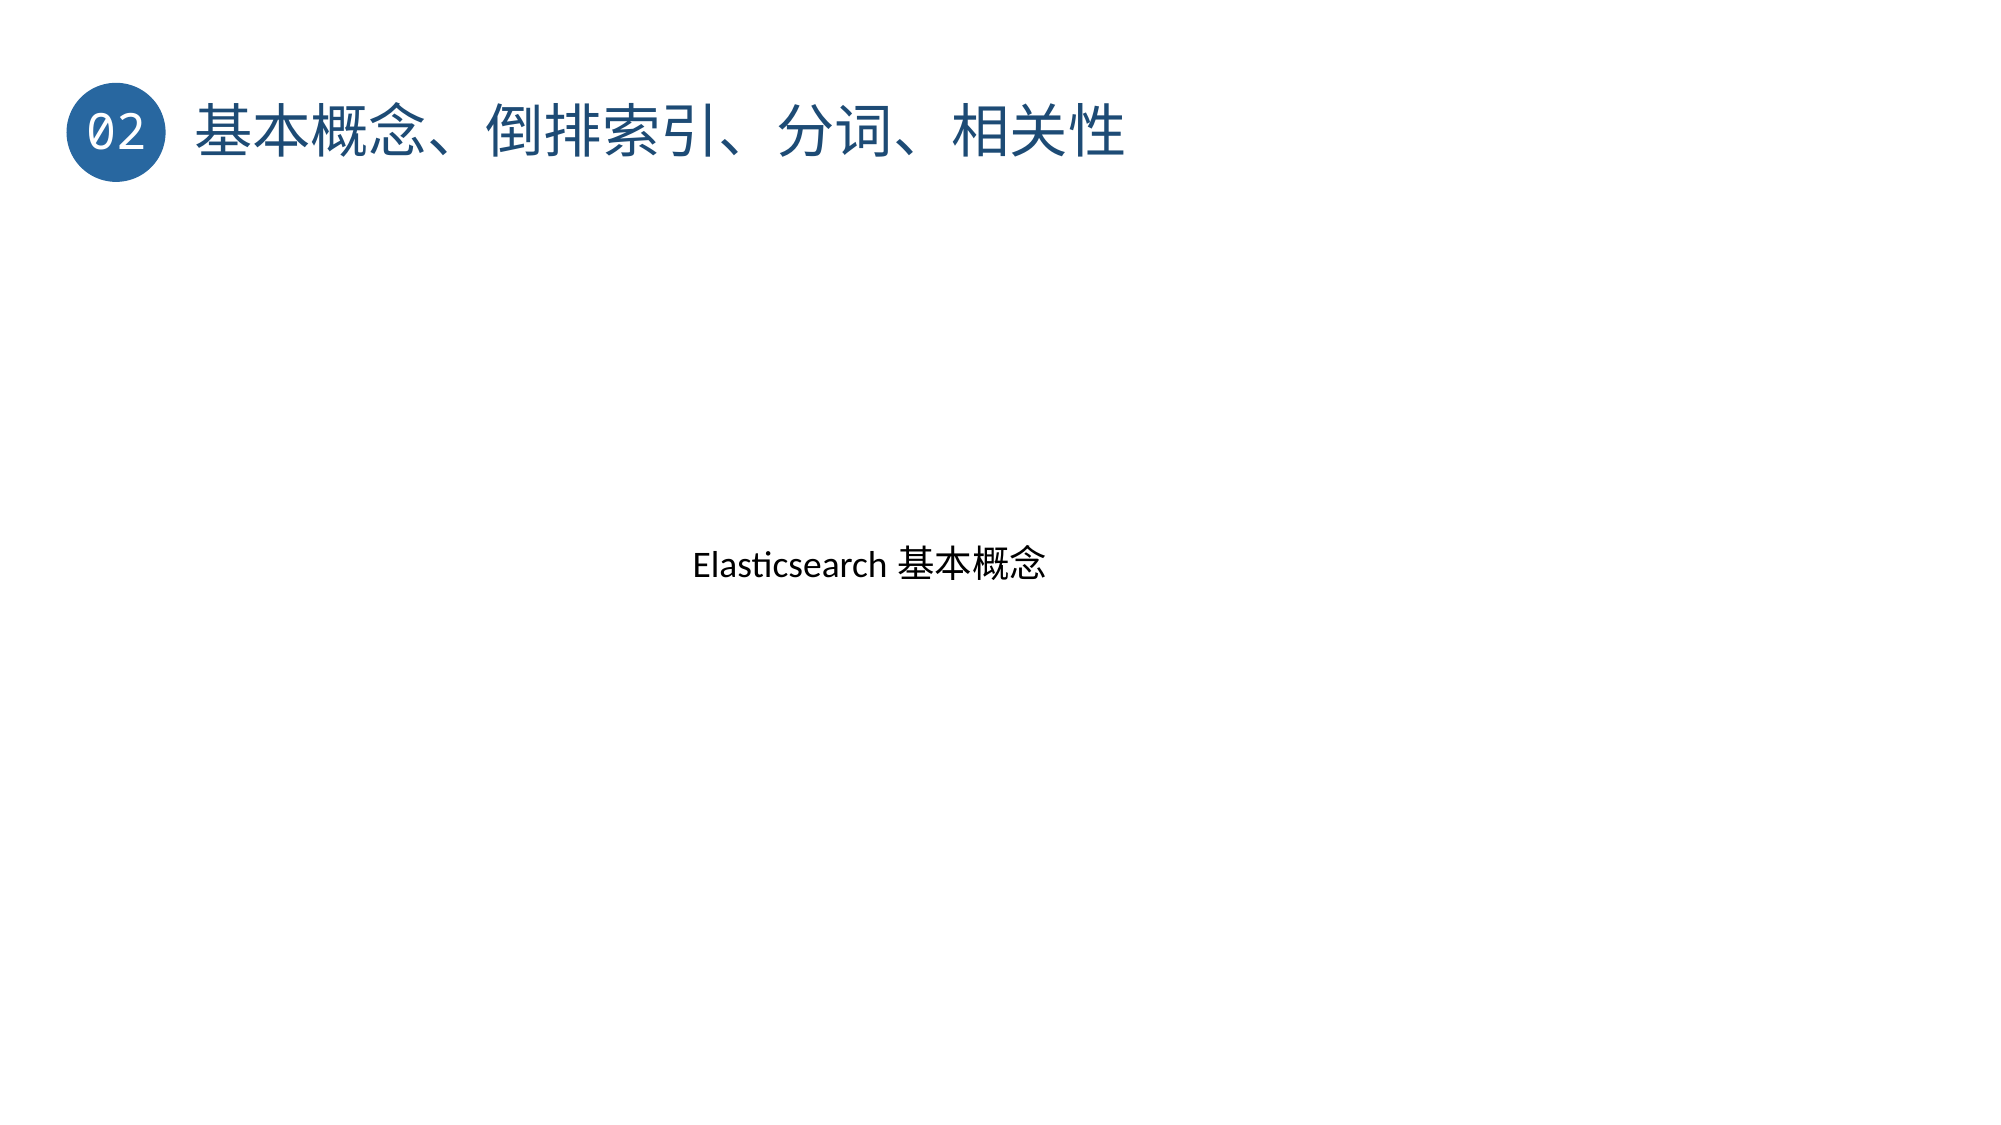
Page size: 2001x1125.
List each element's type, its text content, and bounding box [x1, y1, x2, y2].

text_box 基本概念、倒排索引、分词、相关性 [179, 86, 1142, 172]
text_box [79, 167, 153, 183]
text_box [86, 81, 146, 91]
text_box [161, 109, 167, 156]
text_box Elasticsearch基本概念 [678, 532, 1062, 592]
text_box 02 [71, 91, 161, 167]
text_box [65, 109, 71, 156]
